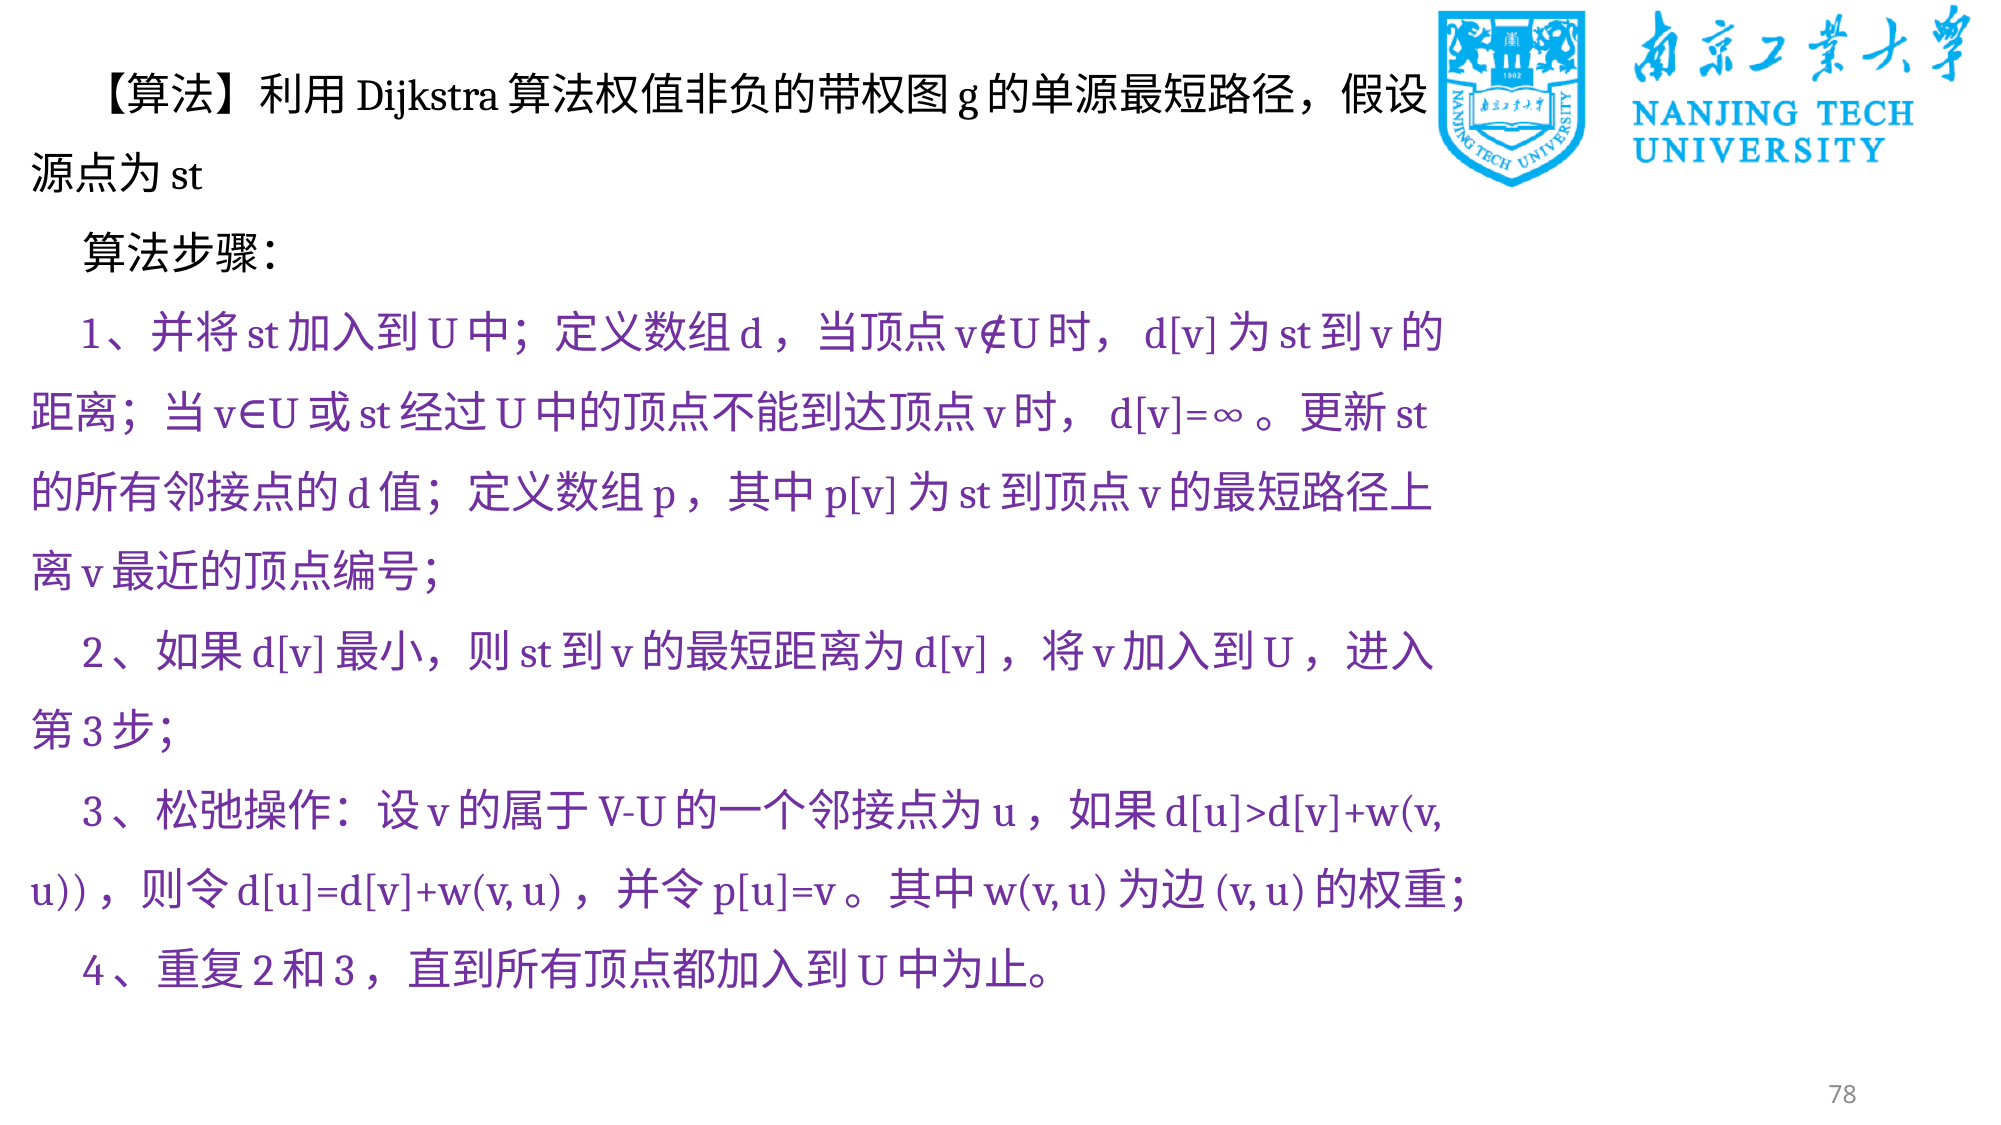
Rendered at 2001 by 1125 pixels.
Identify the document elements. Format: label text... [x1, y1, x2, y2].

picture [1464, 19, 1491, 44]
picture [1447, 19, 1462, 28]
picture [1434, 0, 2001, 191]
picture [1480, 27, 1578, 127]
picture [1543, 30, 1549, 39]
picture [1570, 19, 1578, 26]
picture [1515, 55, 1521, 68]
list 【算法】利用Dijkstra算法权值非负的带权图g的单源最短路径，假设源点为st 算法步骤： 1、并将st加入到U中；定义数组d，当顶点v∉U时，d[v]为st到v的距离；当v∈U或st经过U中的顶点不能到达顶点v时，d[v]=∞。更新st的所有邻接点的d值；定义数组p，其中p[v]为st到顶点v的最短路径上离v最近的顶点编号； 2、如果d[v]最小，则st到v的最短距离为d[v]，将v加入到U，进入第3步； 3、松弛操作：设v的属于V-U的一个邻接点为u，如果d[u]>d[v]+w(v, u))，则令d[u]=d[v]+w(v, u)，并令p[u]=v。其中w(v, u)为边(v, u)的权重； 4、重复2和3，直到所有顶点都加入到U中为止。 [15, 32, 1480, 1064]
picture [1509, 33, 1516, 45]
picture [1562, 40, 1570, 51]
picture [1553, 30, 1560, 36]
picture [1480, 83, 1578, 178]
picture [1532, 19, 1566, 42]
picture [1483, 130, 1541, 145]
picture [1504, 55, 1508, 68]
picture [1495, 19, 1529, 26]
slide_number 78 [1421, 1066, 1872, 1125]
